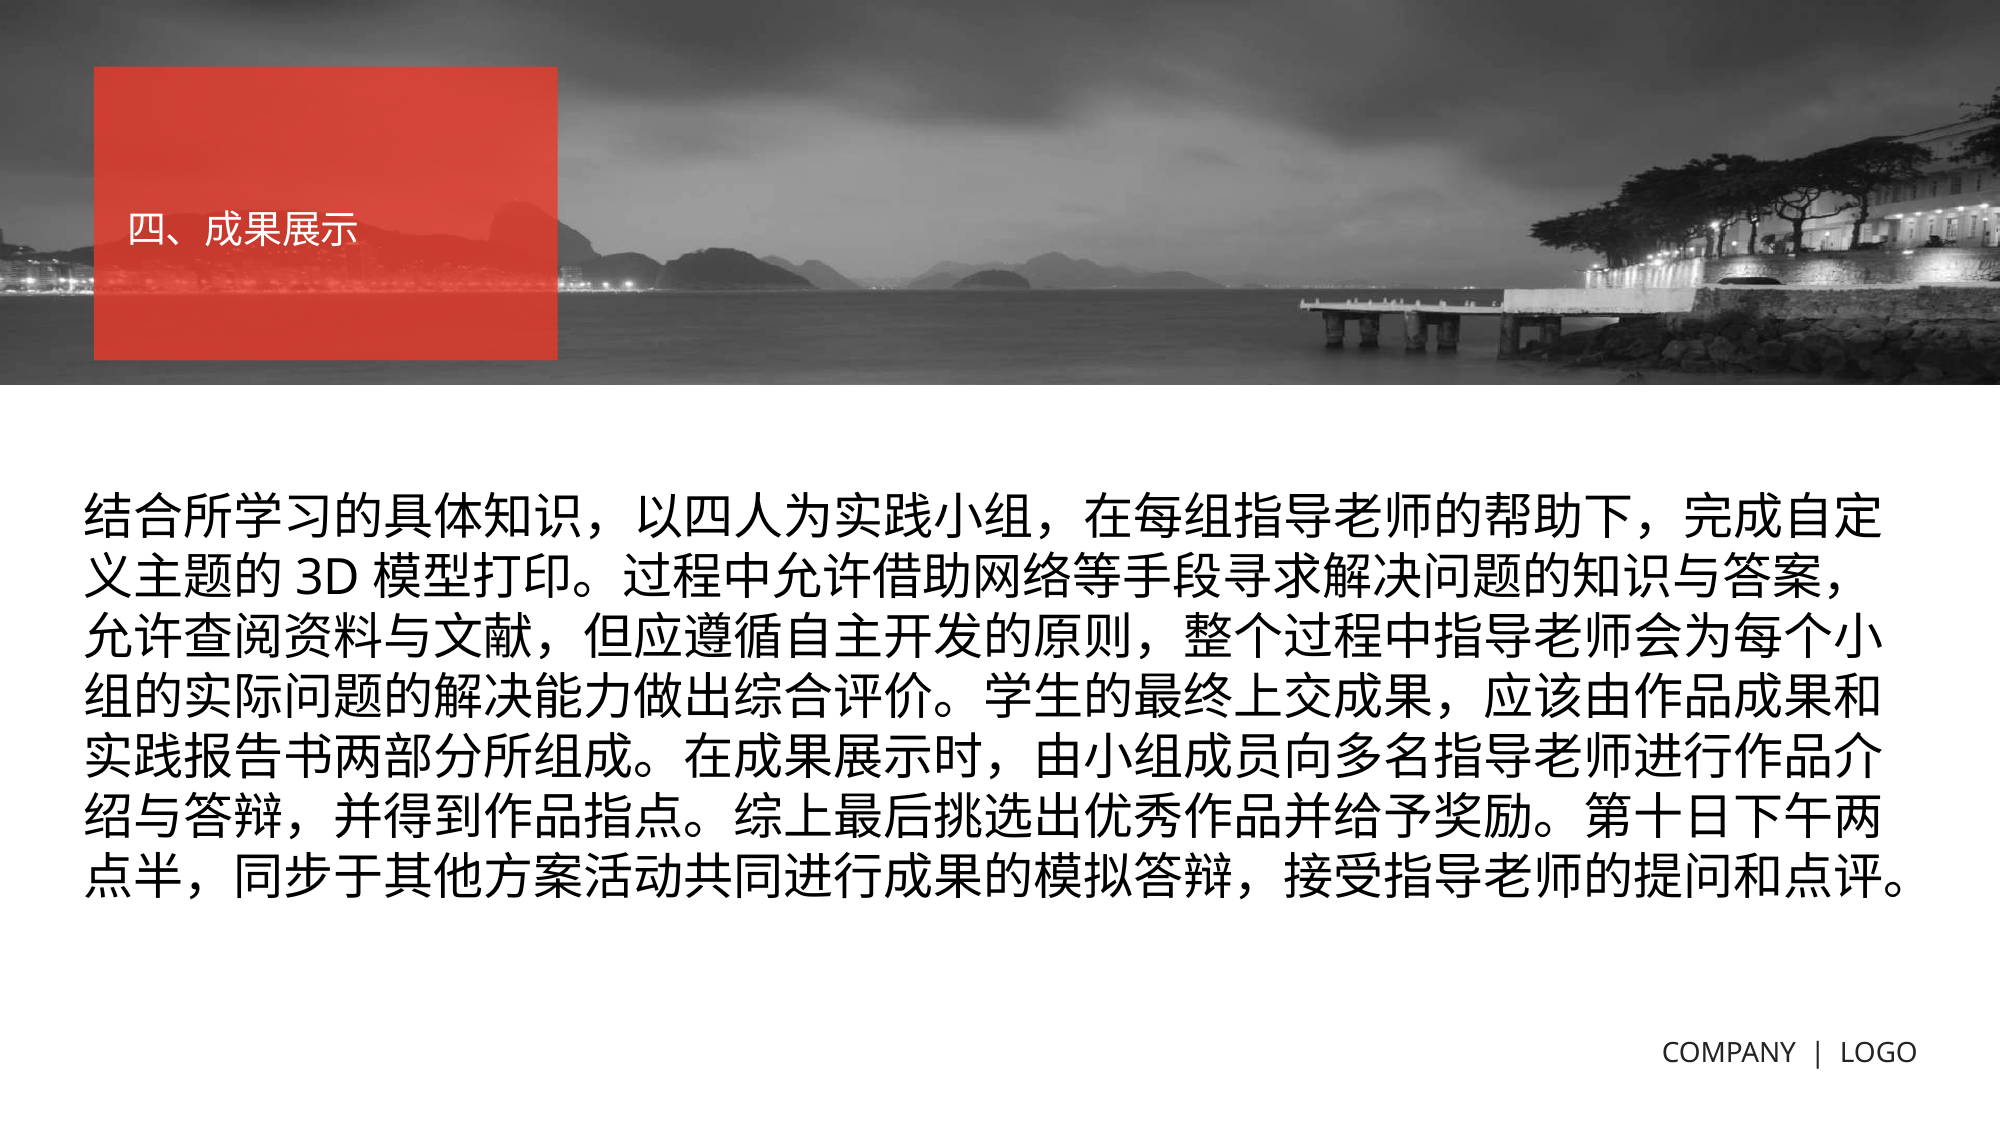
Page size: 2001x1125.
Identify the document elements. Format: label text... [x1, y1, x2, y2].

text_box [93, 66, 558, 361]
text_box COMPANY | LOGO [1522, 1017, 1933, 1076]
text_box 结合所学习的具体知识，以四人为实践小组，在每组指导老师的帮助下，完成自定义主题的3D模型打印。过程中允许借助网络等手段寻求解决问题的知识与答案，允许查阅资料与文献，但应遵循自主开发的原则，整个过程中指导老师会为每个小组的实际问题的解决能力做出综合评价。学生的最终上交成果，应该由作品成果和实践报告书两部分所组成。在成果展示时，由小组成员向多名指导老师进行作品介绍与答辩，并得到作品指点。综上最后挑选出优秀作品并给予奖励。第十日下午两点半，同步于其他方案活动共同进行成果的模拟答辩，接受指导老师的提问和点评。 [68, 477, 1933, 972]
picture [0, 0, 2000, 385]
